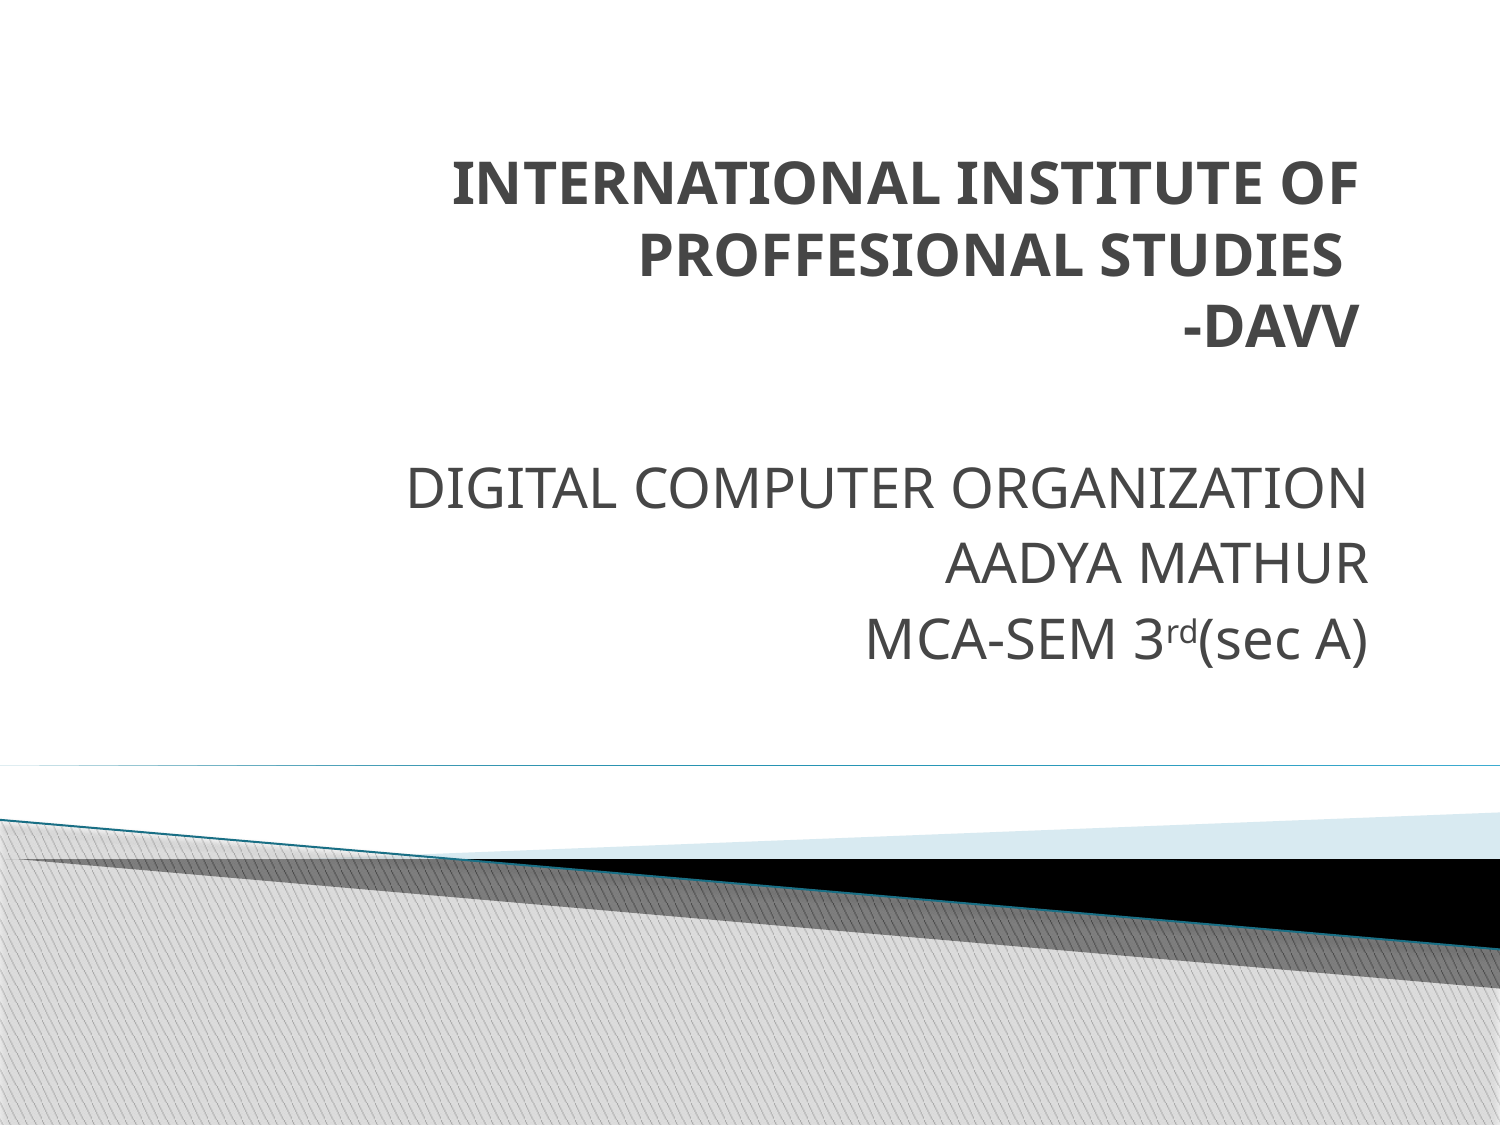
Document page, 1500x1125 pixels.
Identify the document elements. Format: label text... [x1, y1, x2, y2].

picture [5, 859, 1500, 989]
title INTERNATIONAL INSTITUTE OF PROFFESIONAL STUDIES -DAVV [100, 137, 1376, 438]
subtitle DIGITAL COMPUTER ORGANIZATION AADYA MATHUR MCA-SEM 3rd(sec A) [112, 444, 1388, 713]
